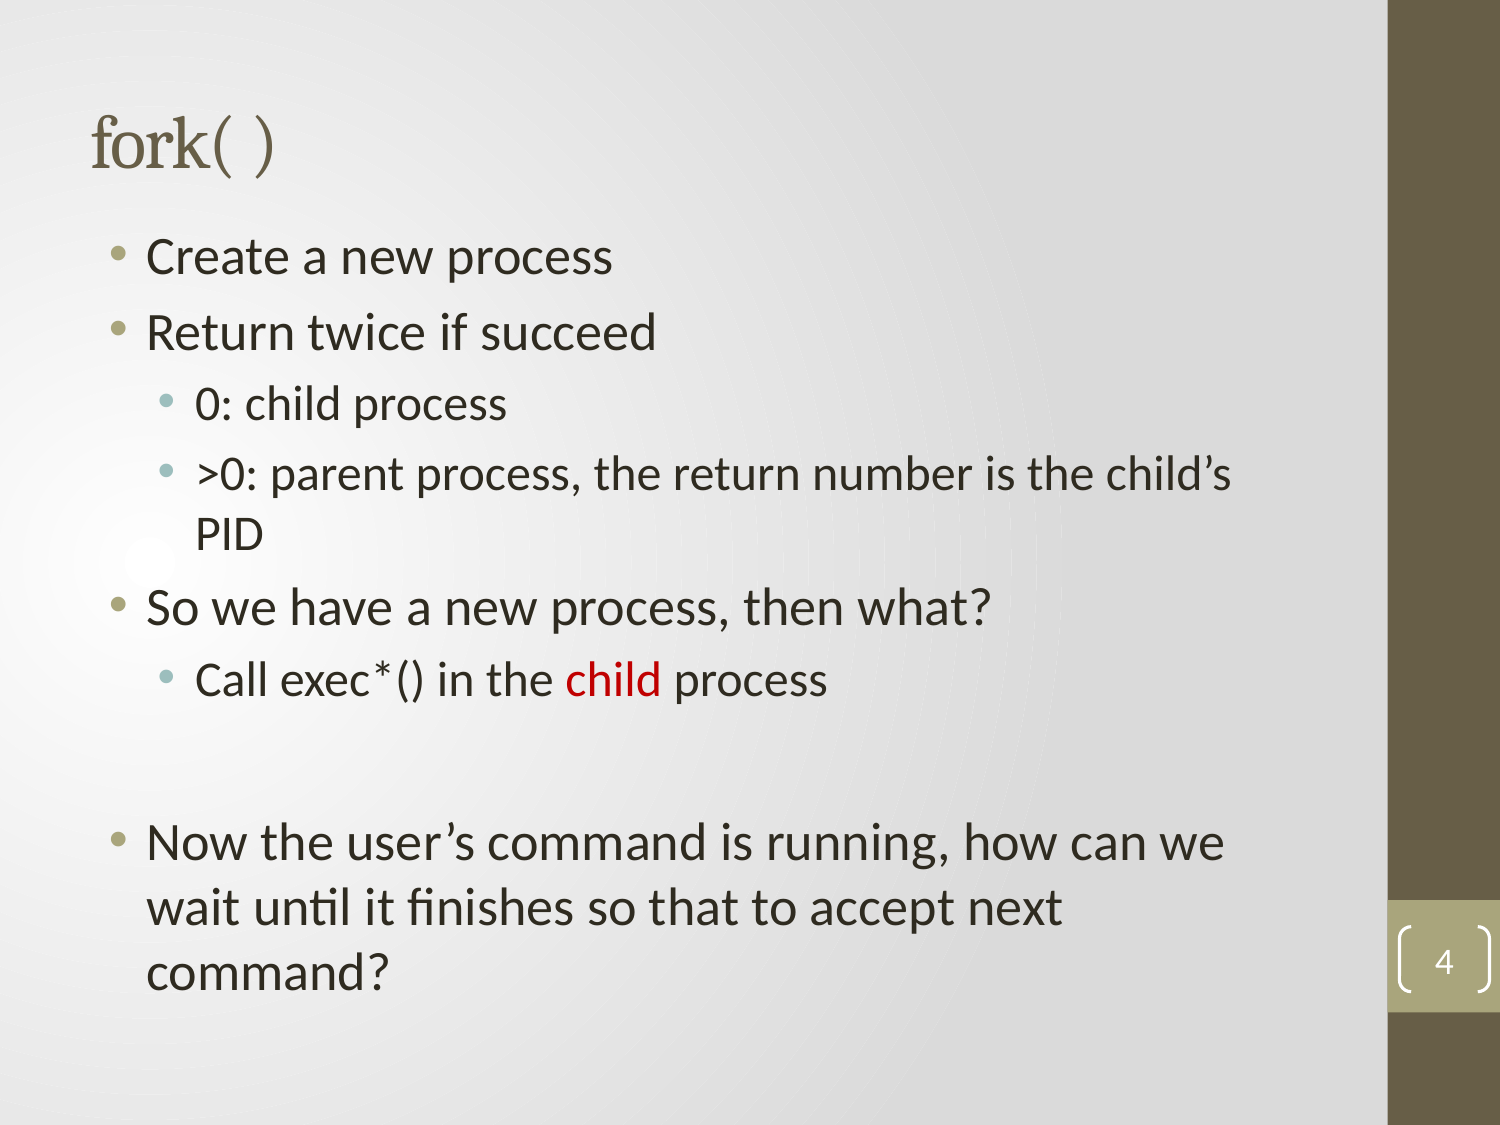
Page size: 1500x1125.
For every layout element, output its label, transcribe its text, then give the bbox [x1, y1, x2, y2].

list Create a new process Return twice if succeed 0: child process >0: parent process, the return number is the child’s PID So we have a new process, then what? Call exec*() in the child process Now the user’s command is running, how can we wait until it finishes so that to accept next command? [75, 212, 1325, 1050]
slide_number 4 [1397, 925, 1492, 994]
title fork( ) [75, 45, 1325, 212]
